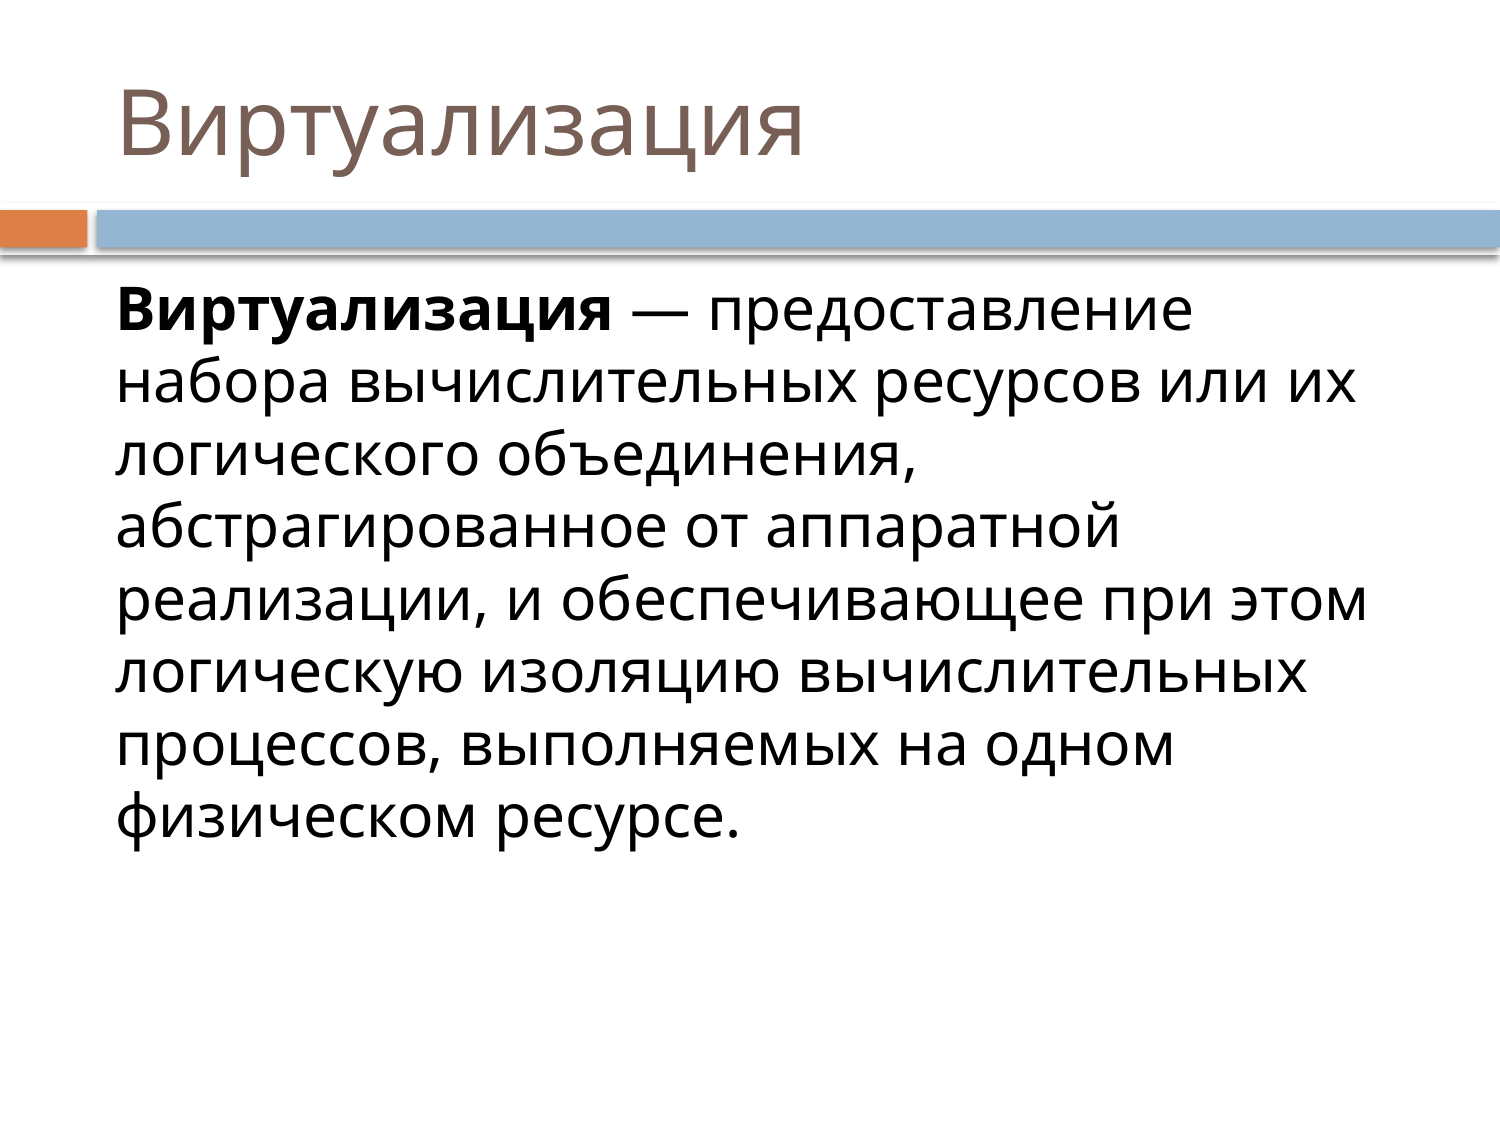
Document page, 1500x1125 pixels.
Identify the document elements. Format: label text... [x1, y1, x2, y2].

list Виртуализация — предоставление набора вычислительных ресурсов или их логического объединения, абстрагированное от аппаратной реализации, и обеспечивающее при этом логическую изоляцию вычислительных процессов, выполняемых на одном физическом ресурсе. [100, 262, 1438, 1000]
title Виртуализация [100, 37, 1438, 200]
